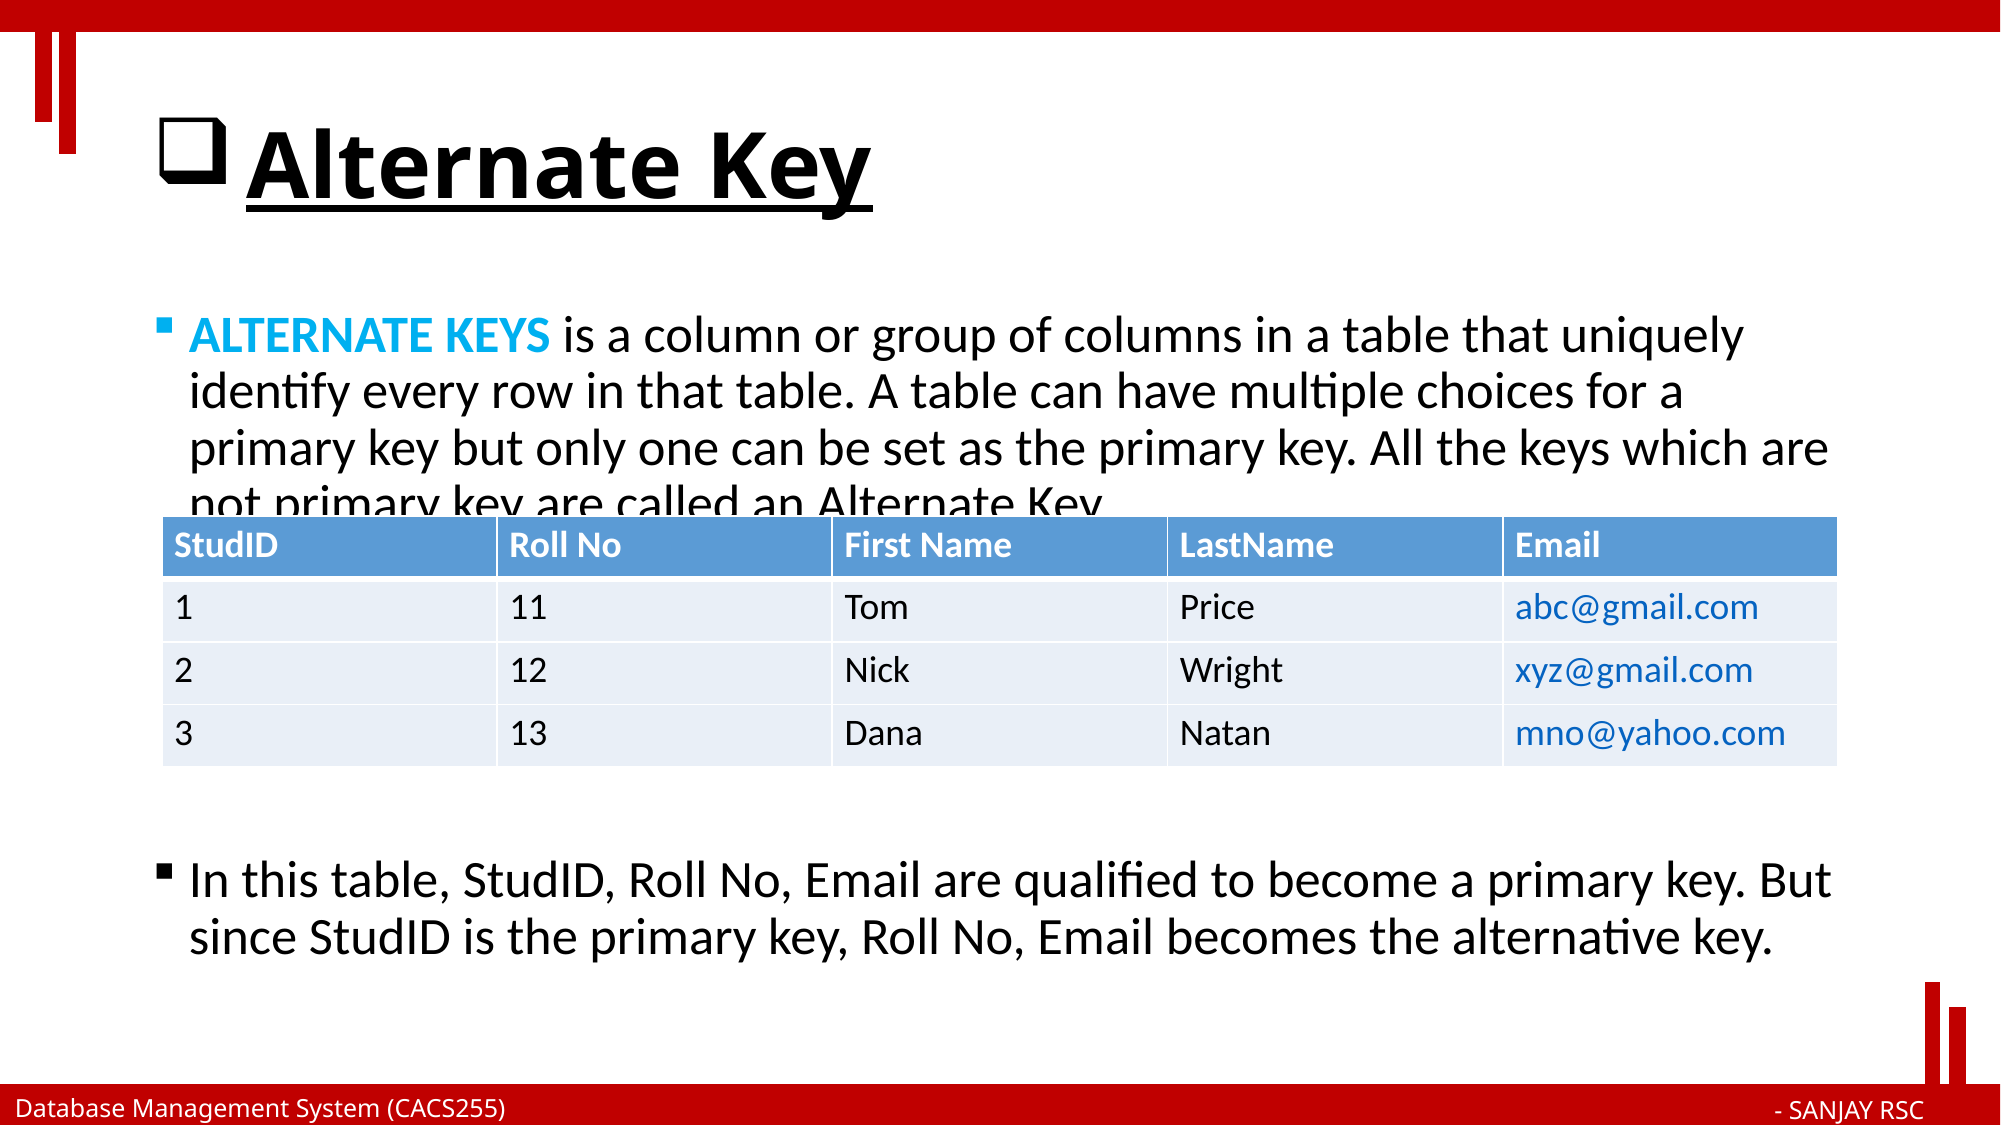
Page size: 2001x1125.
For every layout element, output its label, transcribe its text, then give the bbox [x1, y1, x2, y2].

table_cell Tom [833, 582, 1167, 641]
table_cell Natan [1168, 705, 1502, 766]
table_header Roll No [498, 517, 831, 576]
table_cell mno@yahoo.com [1504, 705, 1837, 766]
table_cell abc@gmail.com [1504, 582, 1837, 641]
title Alternate Key [137, 59, 1863, 278]
table_cell 2 [163, 643, 496, 704]
table_cell Price [1168, 582, 1502, 641]
table_cell 1 [163, 582, 496, 641]
table_cell Nick [833, 643, 1167, 704]
table_cell 13 [498, 705, 831, 766]
table_cell 11 [498, 582, 831, 641]
table_header LastName [1168, 517, 1502, 576]
list ALTERNATE KEYS is a column or group of columns in a table that uniquely identify every row in that table. A table can have multiple choices for a primary key but only one can be set as the primary key. All the keys which are not primary key are called an Alternate Key. In this table, StudID, Roll No, Email are qualified to become a primary key. But since StudID is the primary key, Roll No, Email becomes the alternative key. [137, 299, 1863, 1014]
table_header First Name [833, 517, 1167, 576]
table_cell xyz@gmail.com [1504, 643, 1837, 704]
table_cell Wright [1168, 643, 1502, 704]
table_header StudID [163, 517, 496, 576]
table_cell 12 [498, 643, 831, 704]
table_cell Dana [833, 705, 1167, 766]
table_cell 3 [163, 705, 496, 766]
table_header Email [1504, 517, 1837, 576]
